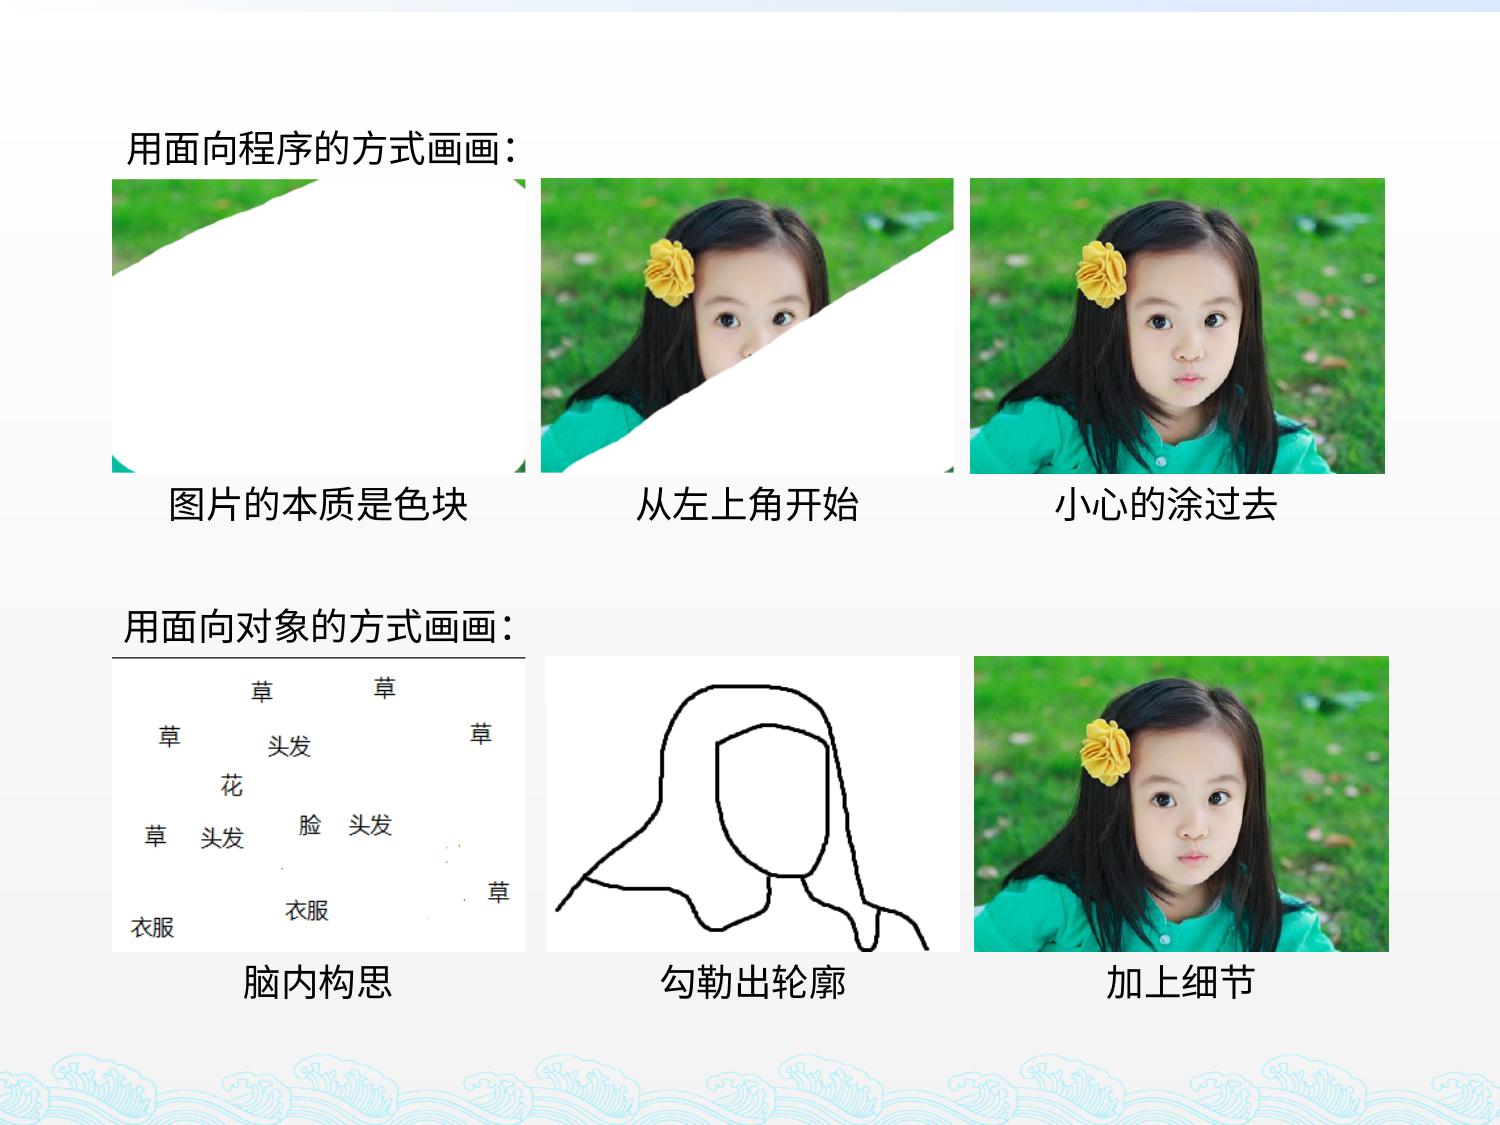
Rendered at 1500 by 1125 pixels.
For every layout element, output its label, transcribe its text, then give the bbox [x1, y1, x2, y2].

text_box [545, 655, 961, 1013]
text_box 用面向对象的方式画画： [108, 595, 538, 656]
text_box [959, 177, 1385, 535]
text_box 用面向程序的方式画画： [111, 117, 541, 178]
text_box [111, 177, 526, 535]
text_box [974, 655, 1389, 1013]
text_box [111, 655, 526, 1013]
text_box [540, 177, 955, 535]
